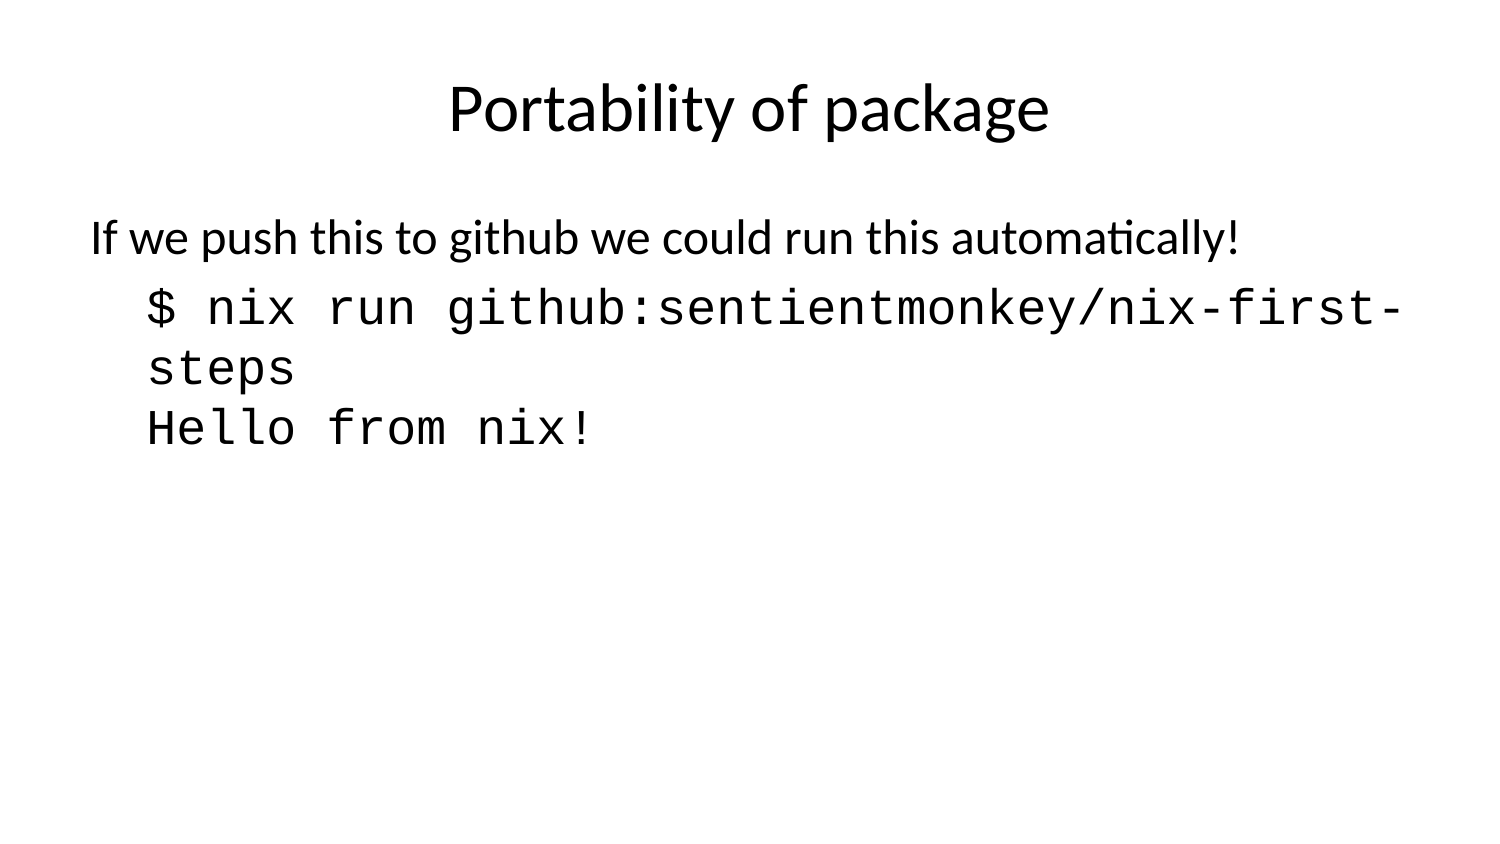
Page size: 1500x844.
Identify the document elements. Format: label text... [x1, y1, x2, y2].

title Portability of package [75, 33, 1425, 175]
list If we push this to github we could run this automatically! $ nix run github:sentientmonkey/nix-first-steps Hello from nix! [75, 196, 1425, 754]
